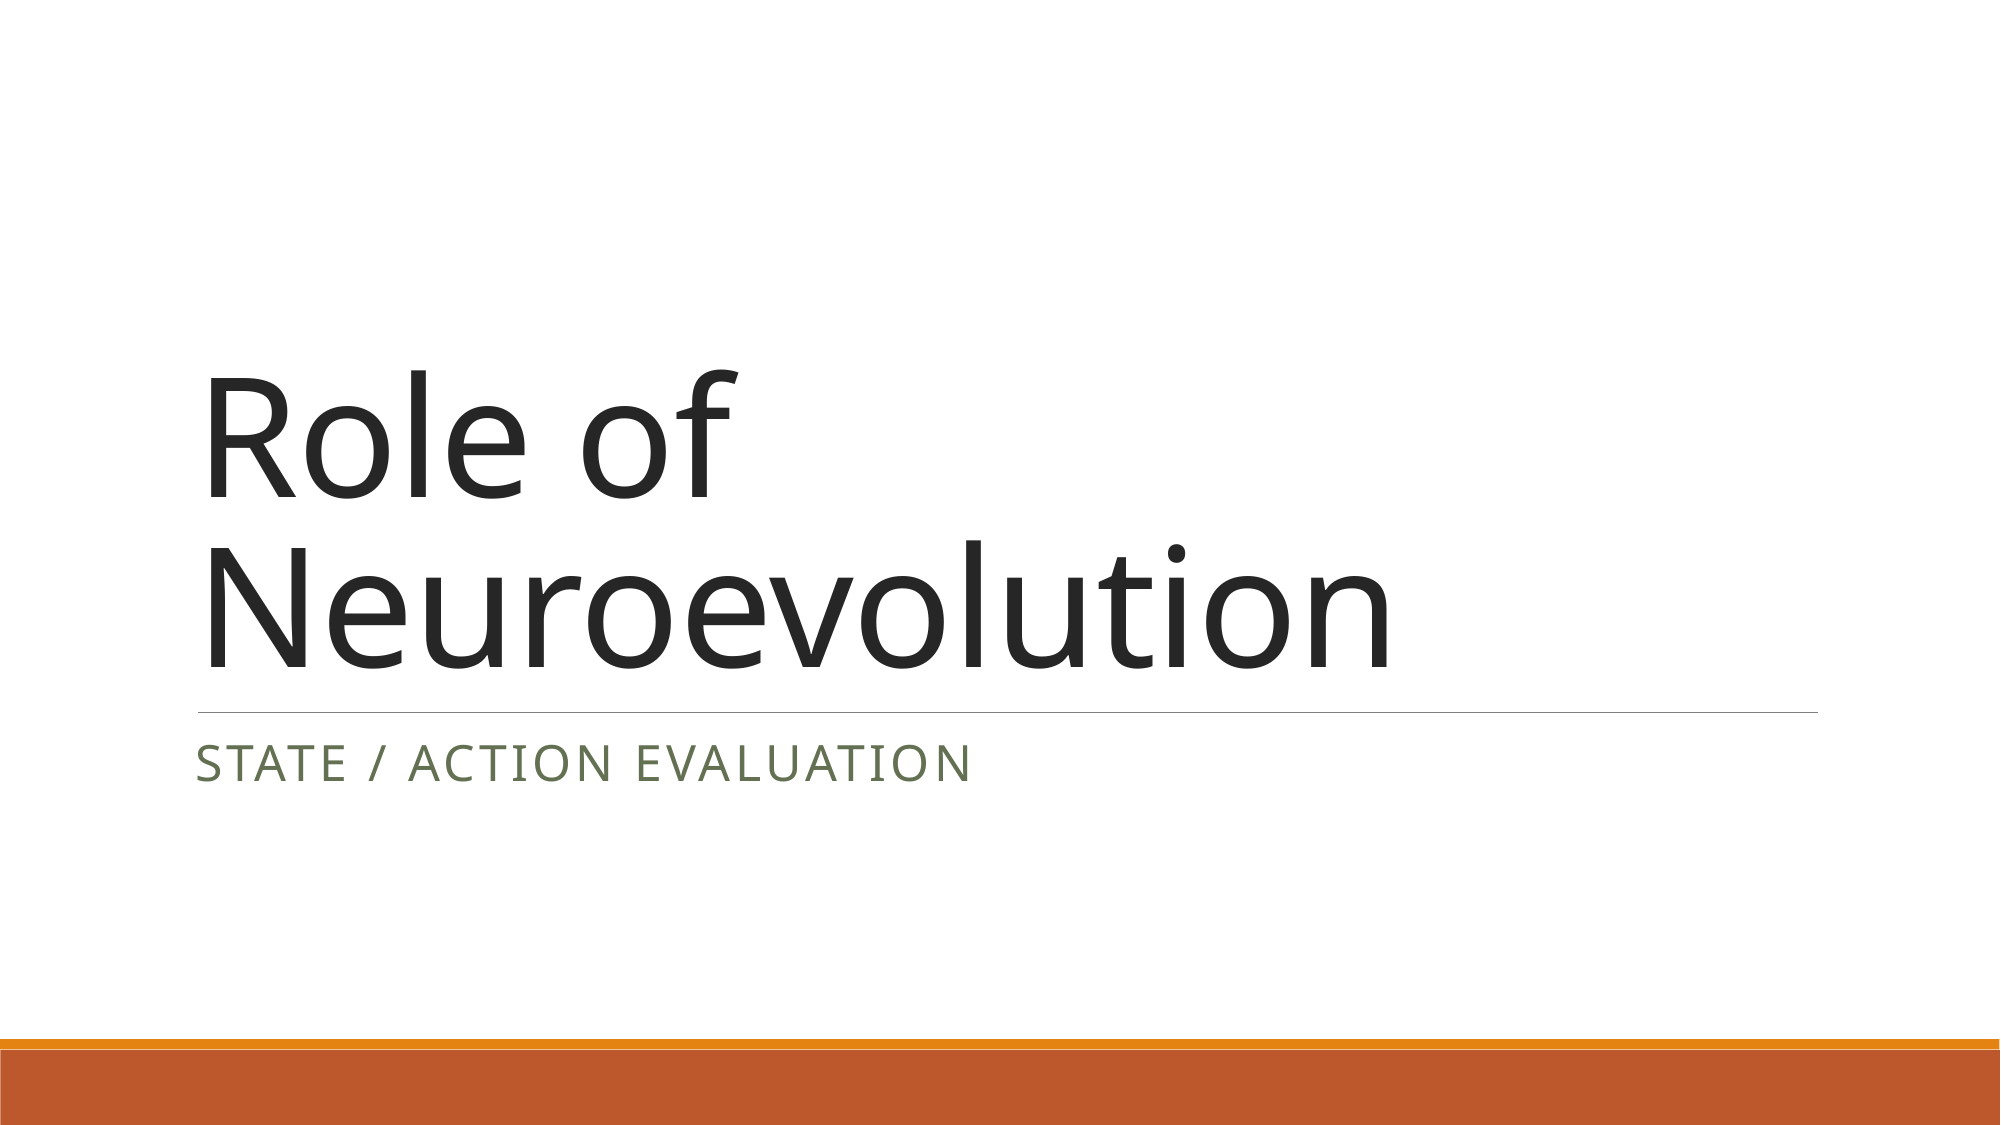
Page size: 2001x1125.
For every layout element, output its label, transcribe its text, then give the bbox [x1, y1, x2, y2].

title Role of Neuroevolution [180, 124, 1830, 710]
list State / Action evaluation [180, 730, 1830, 918]
